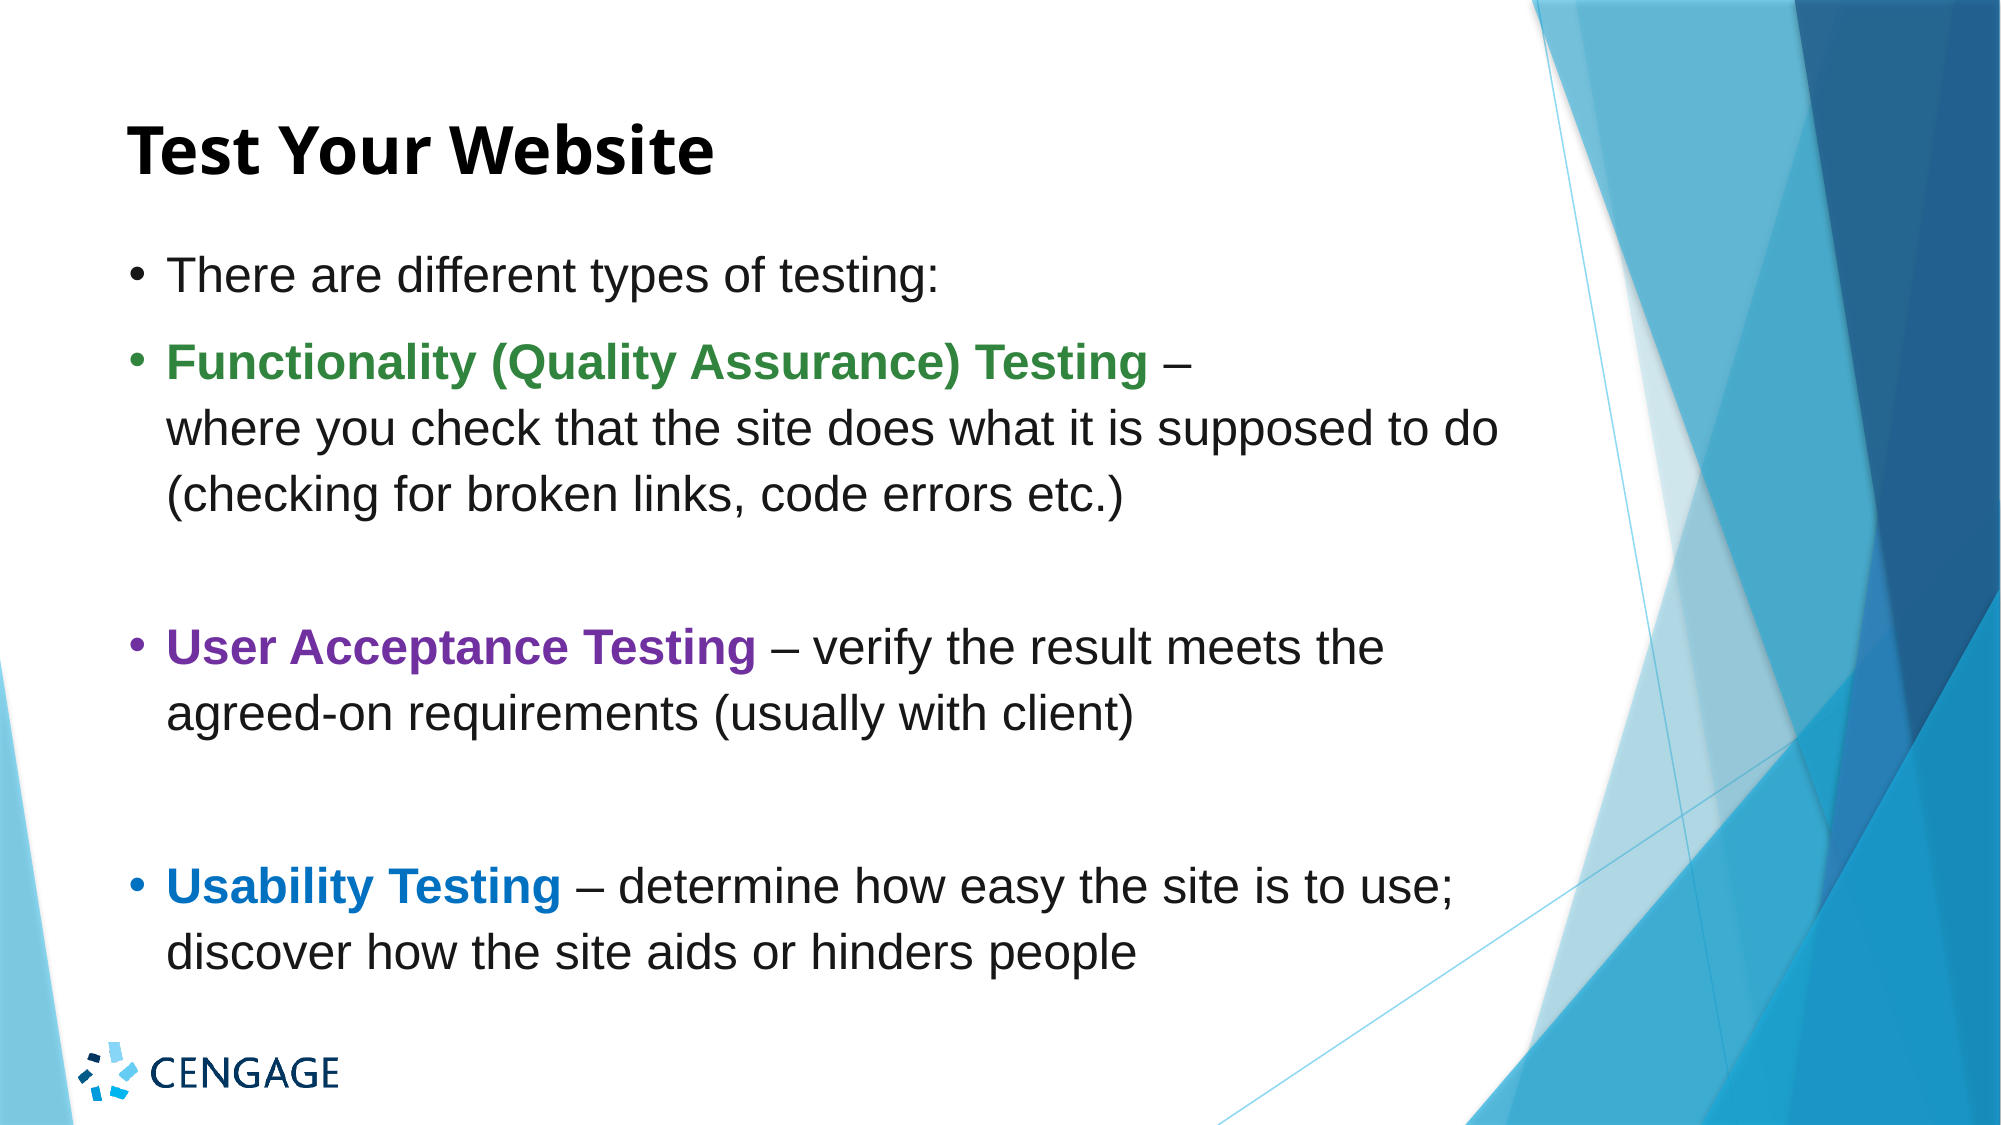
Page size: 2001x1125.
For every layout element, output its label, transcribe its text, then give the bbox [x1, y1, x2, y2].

list There are different types of testing: Functionality (Quality Assurance) Testing – where you check that the site does what it is supposed to do (checking for broken links, code errors etc.) User Acceptance Testing – verify the result meets the agreed-on requirements (usually with client) Usability Testing – determine how easy the site is to use; discover how the site aids or hinders people [85, 229, 1598, 1017]
title Test Your Website [111, 99, 1522, 229]
picture [78, 1042, 338, 1101]
